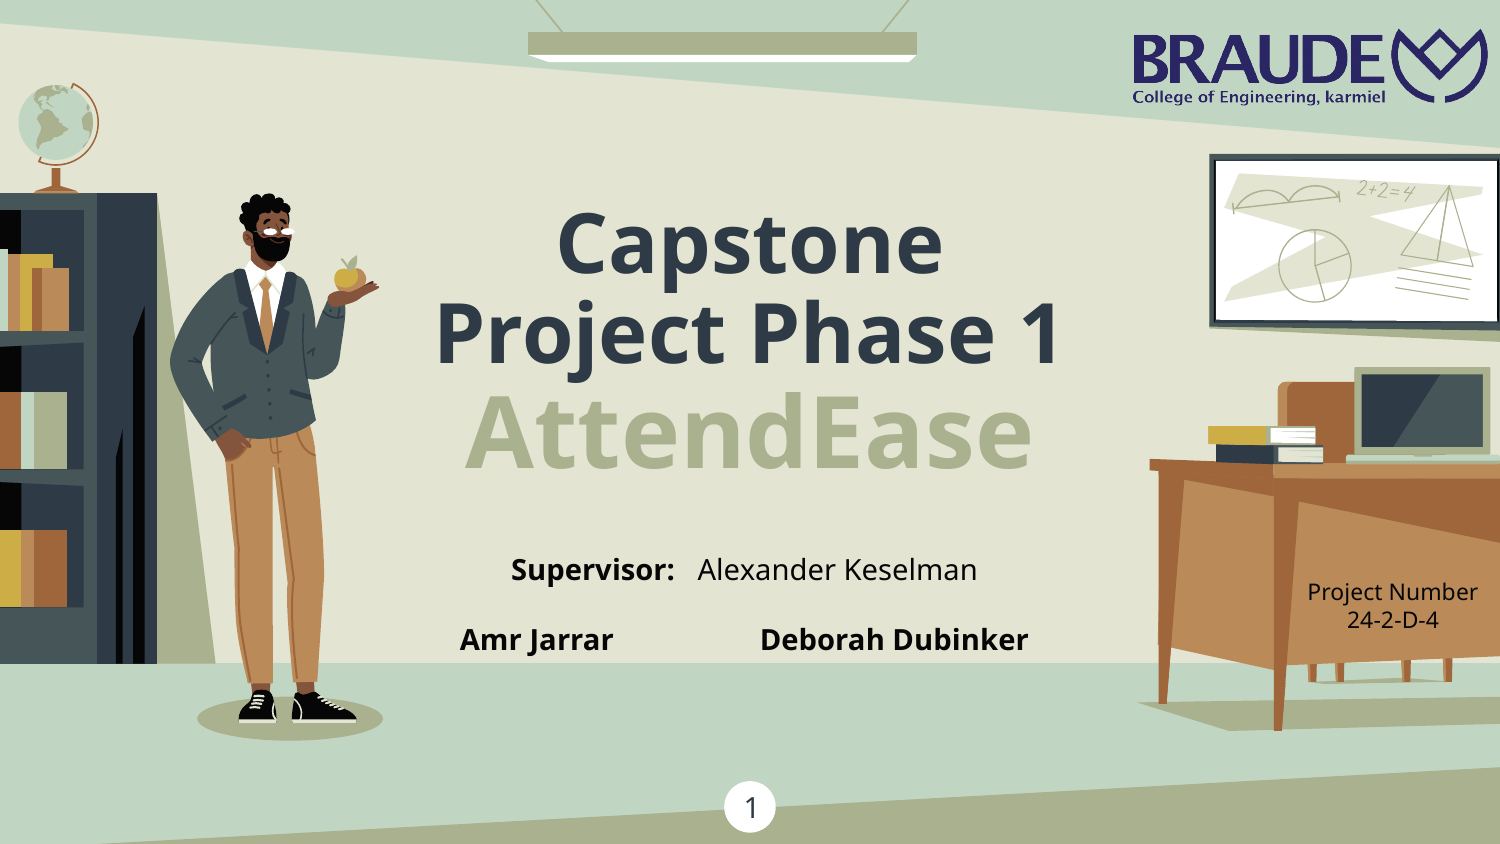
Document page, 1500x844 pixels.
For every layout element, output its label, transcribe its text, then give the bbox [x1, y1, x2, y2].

title Capstone Project Phase 1 AttendEase [406, 154, 1094, 525]
picture [1113, 18, 1499, 111]
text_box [169, 193, 384, 741]
text_box [731, 825, 769, 833]
text_box 1 [728, 793, 771, 825]
text_box [724, 781, 776, 822]
subtitle Supervisor: Alexander Keselman Amr Jarrar Deborah Dubinker [388, 525, 1131, 682]
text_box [1136, 366, 1500, 732]
